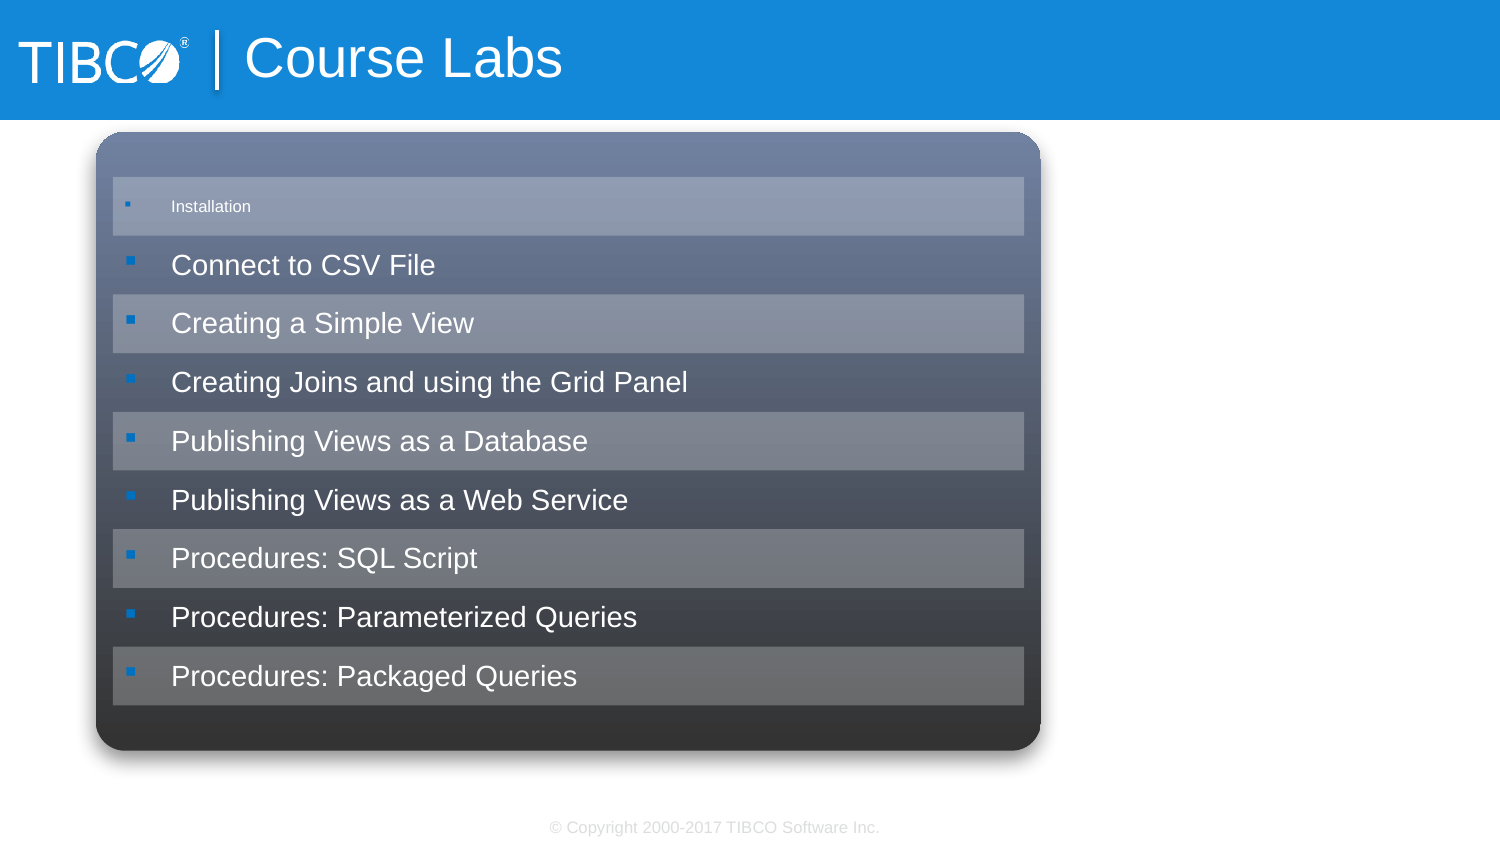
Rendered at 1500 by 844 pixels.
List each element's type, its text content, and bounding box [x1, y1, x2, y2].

text_box © Copyright 2000-2017 TIBCO Software Inc. [477, 809, 953, 844]
table_cell Creating Joins and using the Grid Panel [113, 353, 1024, 412]
table_cell Procedures: Packaged Queries [113, 647, 1024, 705]
table_cell Connect to CSV File [113, 236, 1024, 294]
table_cell Procedures: Parameterized Queries [113, 588, 1024, 647]
table_cell Publishing Views as a Database [113, 412, 1024, 470]
table_header Installation [113, 177, 1024, 236]
table_cell Publishing Views as a Web Service [113, 470, 1024, 529]
title Course Labs [229, 2, 1447, 121]
table_cell Procedures: SQL Script [113, 529, 1024, 588]
text_box [95, 131, 1041, 751]
table_cell Creating a Simple View [113, 294, 1024, 353]
